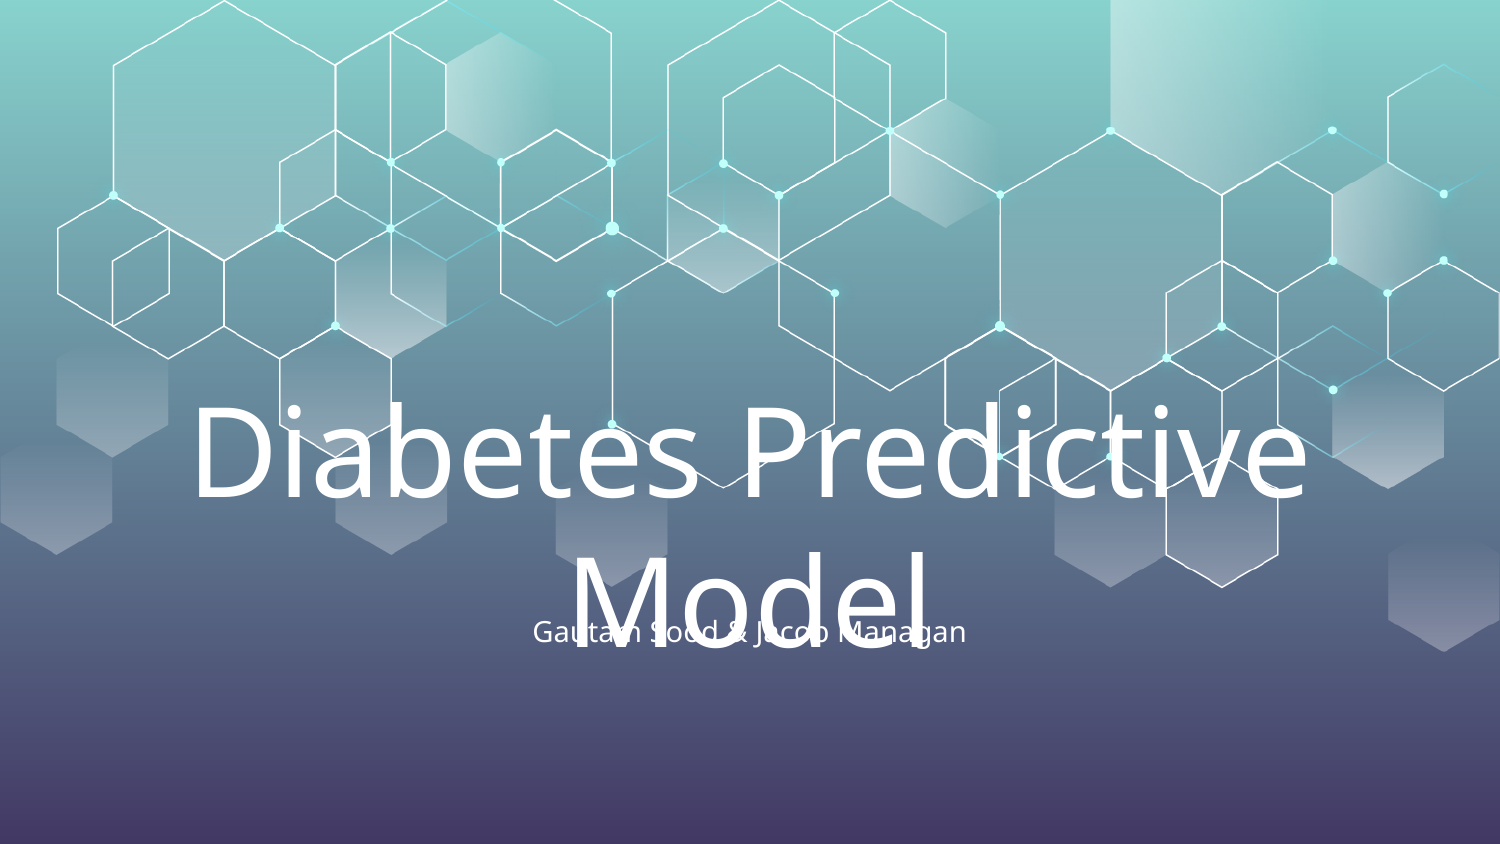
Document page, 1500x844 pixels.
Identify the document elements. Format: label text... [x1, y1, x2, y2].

title Diabetes Predictive Model [75, 481, 1425, 565]
subtitle Gautam Sood & Jacob Managan [75, 598, 1425, 668]
picture [0, 0, 1500, 652]
